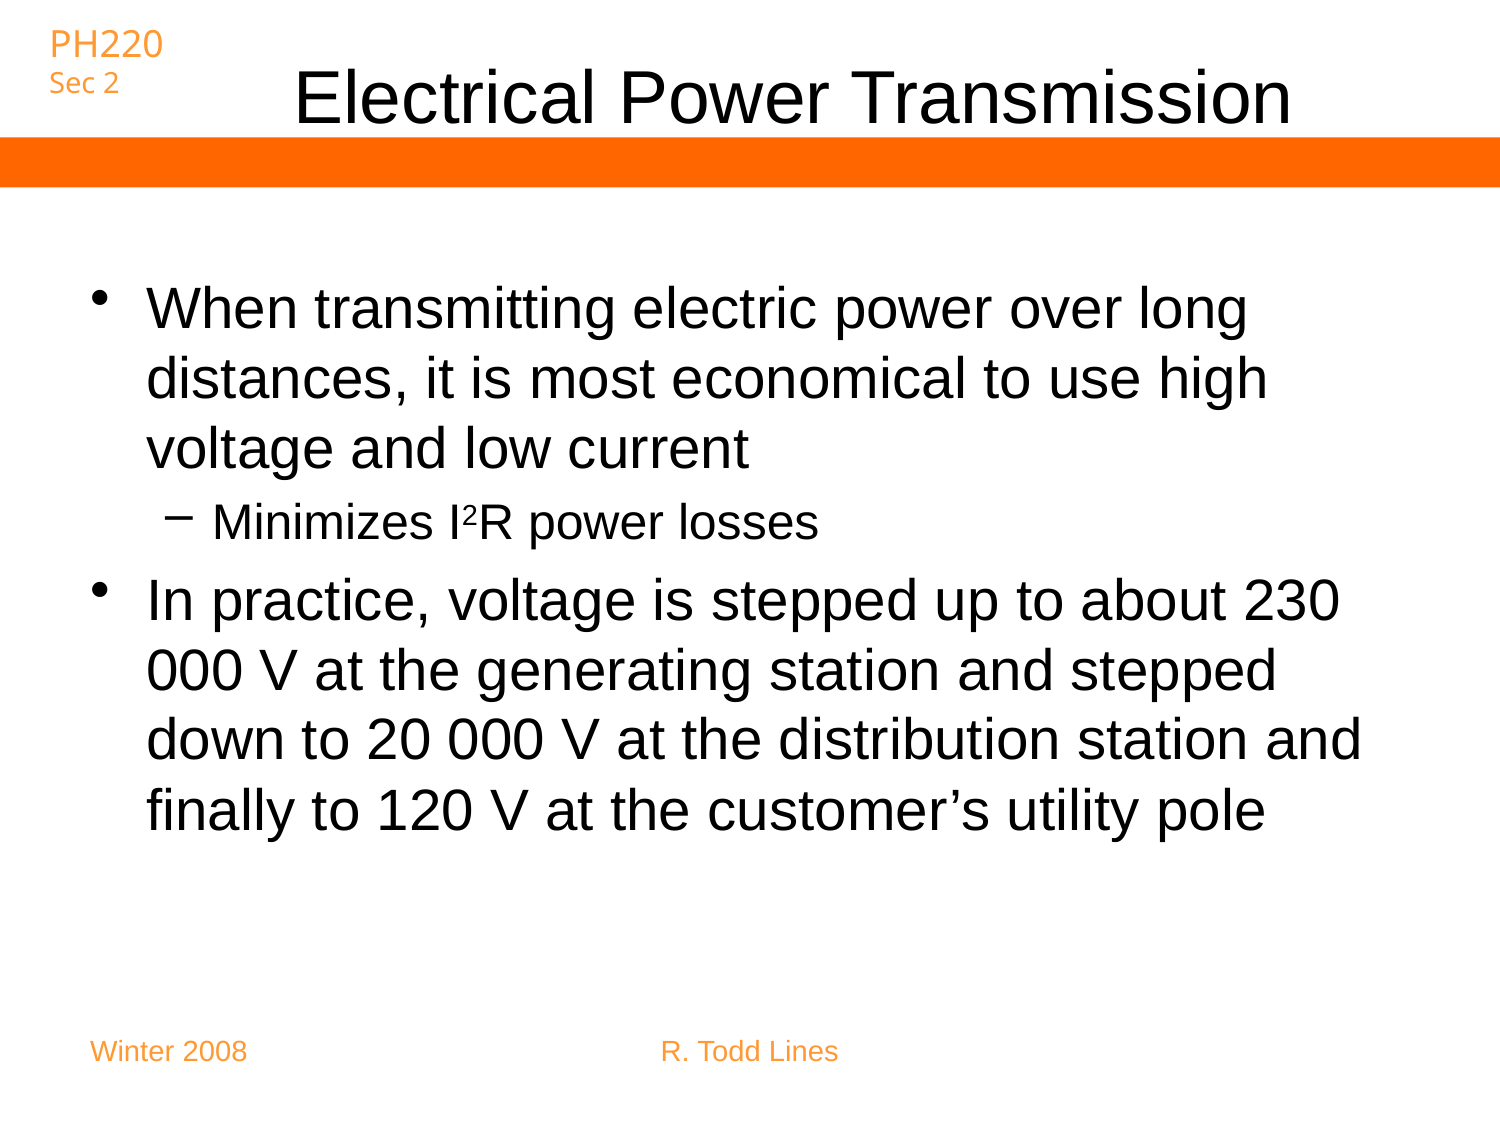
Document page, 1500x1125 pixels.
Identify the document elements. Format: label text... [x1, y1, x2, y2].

list When transmitting electric power over long distances, it is most economical to use high voltage and low current Minimizes I2R power losses In practice, voltage is stepped up to about 230 000 V at the generating station and stepped down to 20 000 V at the distribution station and finally to 120 V at the customer’s utility pole [75, 262, 1425, 1005]
slide_number Winter 2008 [75, 1024, 425, 1103]
title Electrical Power Transmission [262, 0, 1325, 188]
footer R. Todd Lines [512, 1024, 988, 1103]
